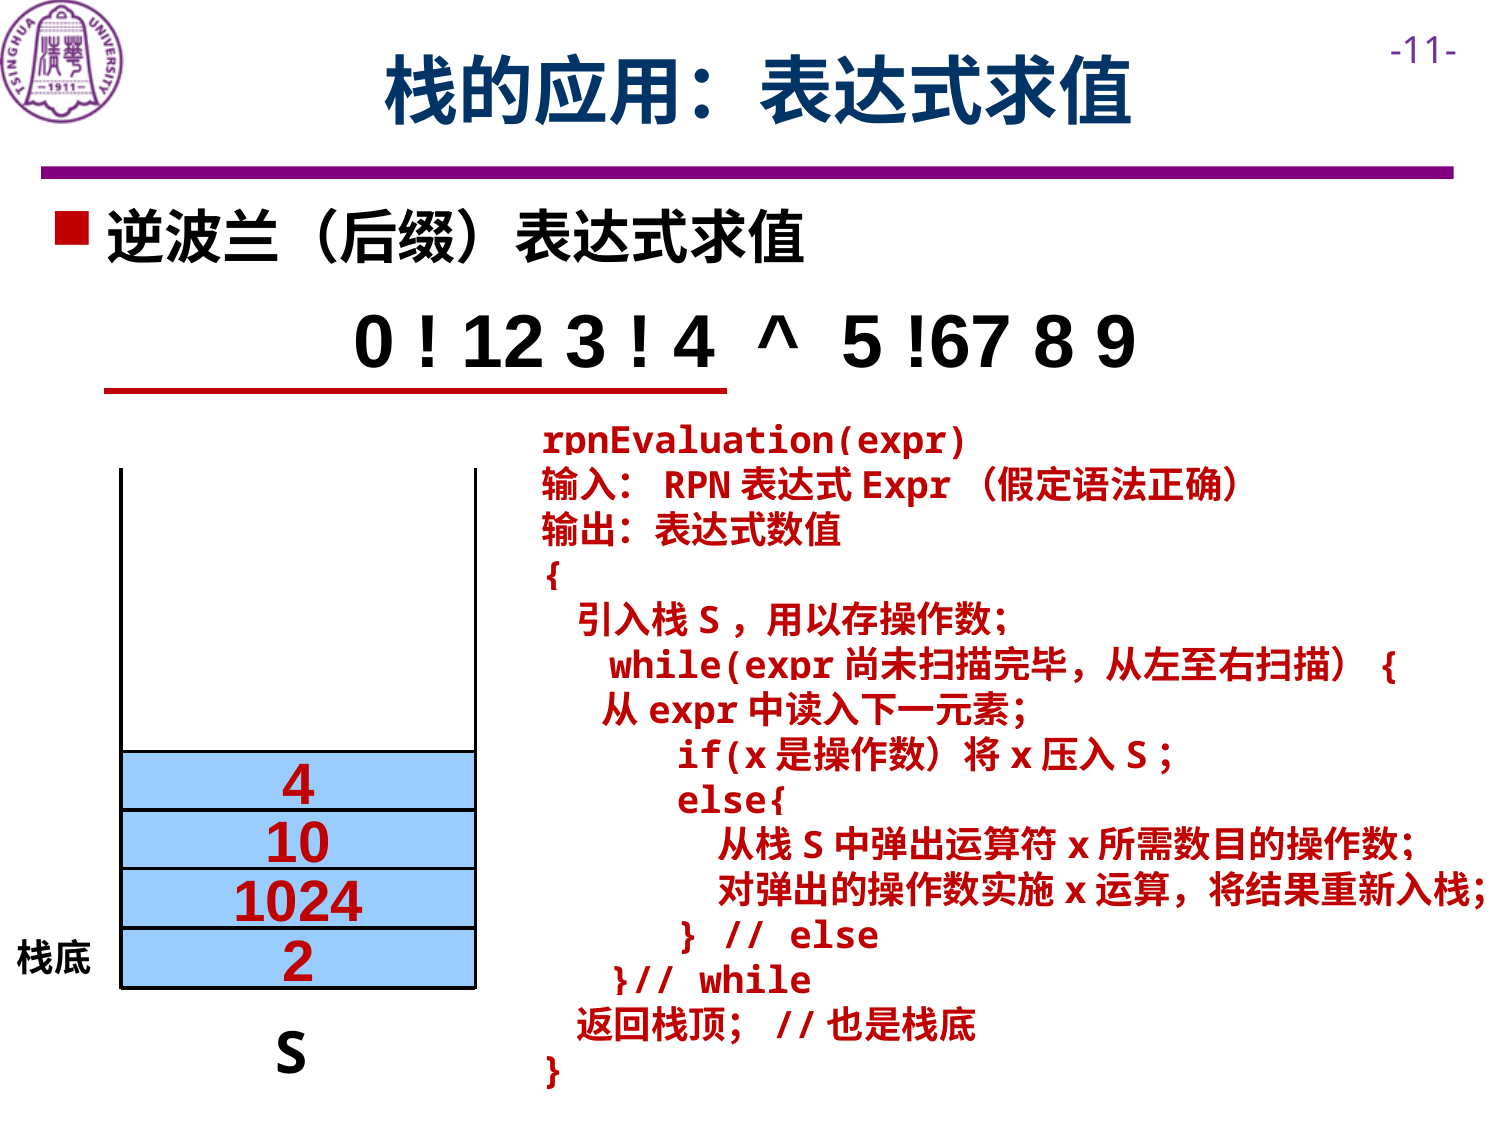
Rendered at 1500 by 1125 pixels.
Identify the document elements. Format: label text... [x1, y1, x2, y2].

text_box S [260, 1008, 344, 1093]
text_box rpnEvaluation(expr) 输入：RPN表达式Expr（假定语法正确） 输出：表达式数值 { 引入栈S，用以存操作数； while(expr尚未扫描完毕，从左至右扫描）{ 从expr中读入下一元素； if(x是操作数）将x压入S； else{ 从栈S中弹出运算符x所需数目的操作数； 对弹出的操作数实施x运算，将结果重新入栈； } // else }// while 返回栈顶；//也是栈底 } [527, 408, 1500, 1099]
text_box 栈底 [1, 926, 115, 987]
text_box 逆波兰（后缀）表达式求值 [35, 193, 1456, 278]
picture [0, 0, 124, 124]
title 栈的应用：表达式求值 [135, 13, 1383, 165]
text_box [120, 467, 476, 988]
